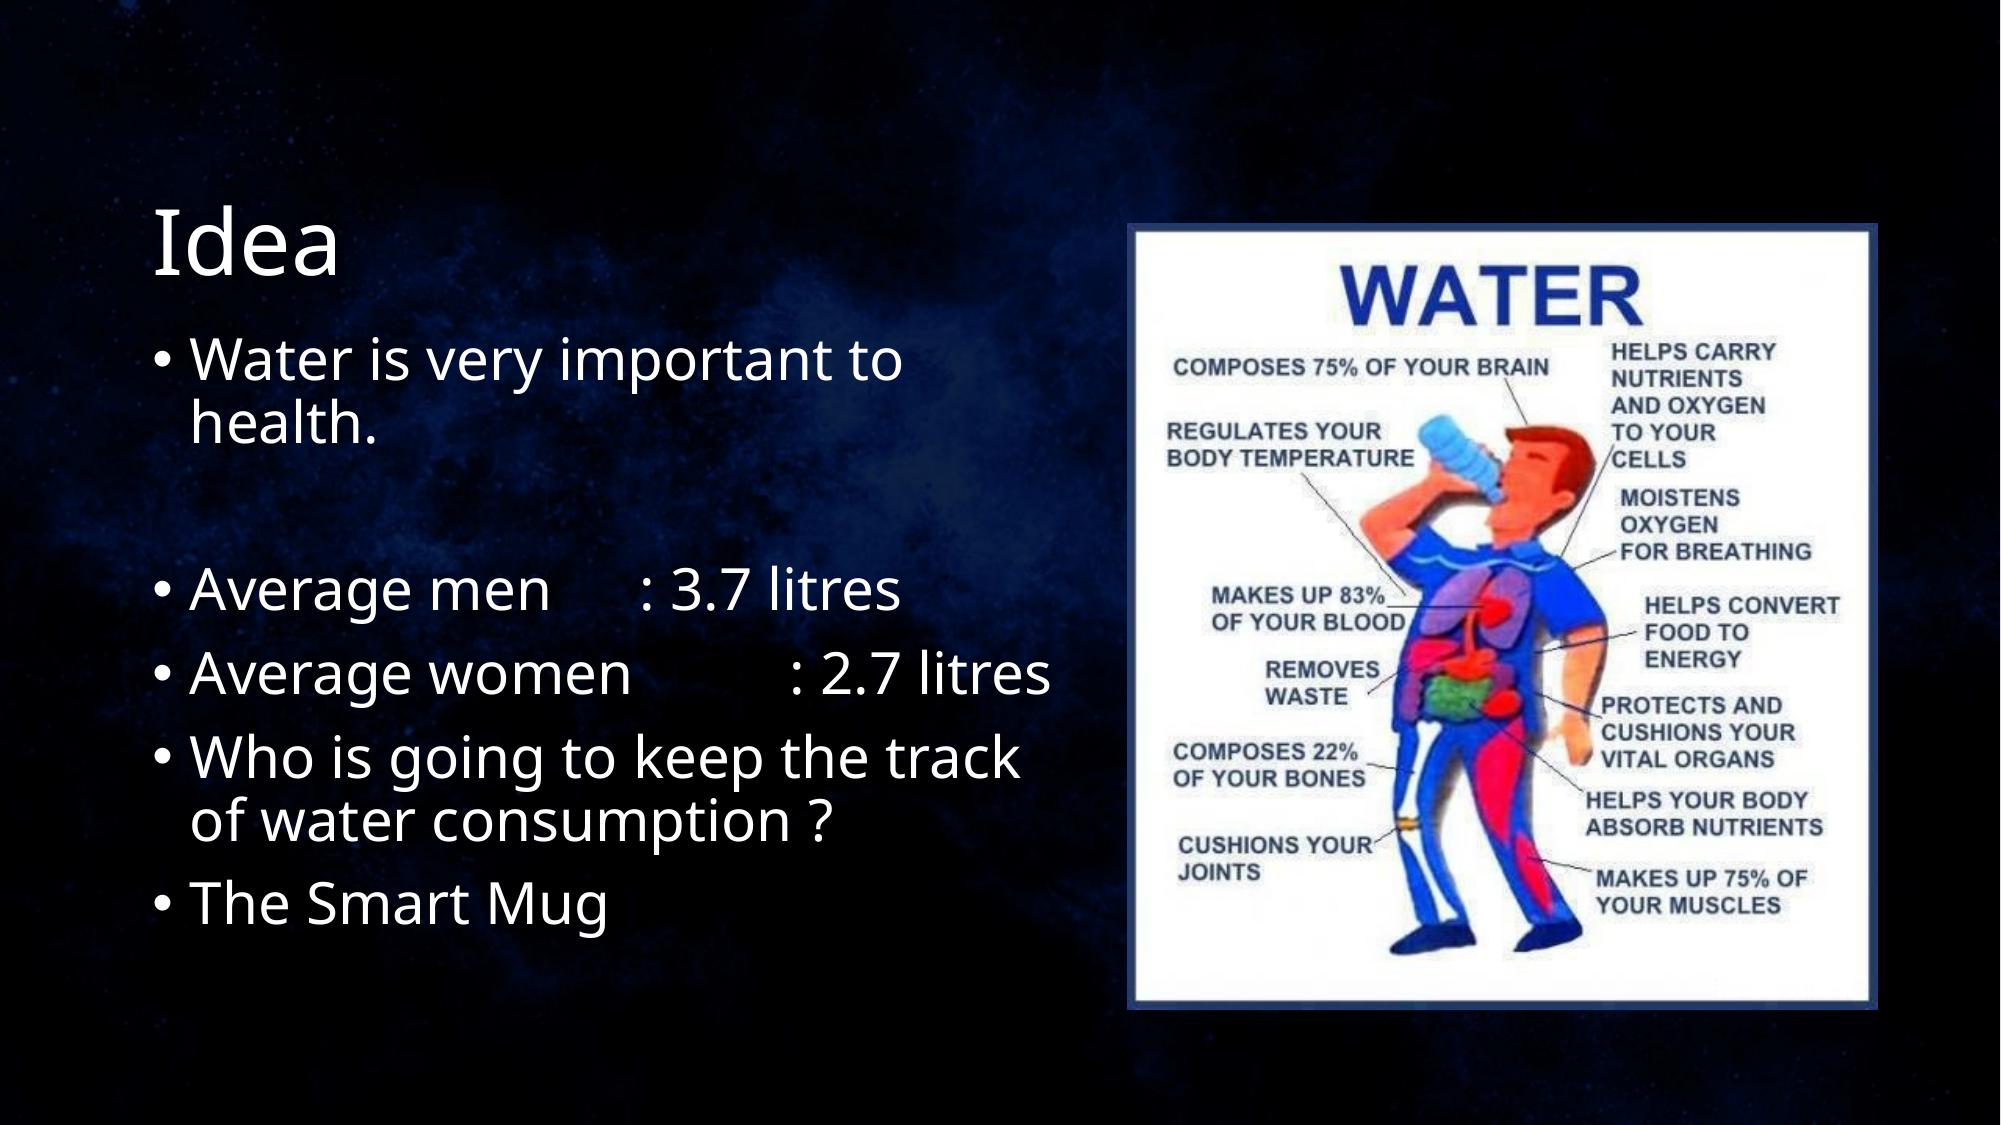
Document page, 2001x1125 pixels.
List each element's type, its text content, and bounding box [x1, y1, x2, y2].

title Idea [137, 136, 1863, 354]
list Water is very important to health. Average men : 3.7 litres Average women : 2.7 litres Who is going to keep the track of water consumption ? The Smart Mug [137, 322, 1078, 1029]
picture [0, 0, 2001, 1125]
